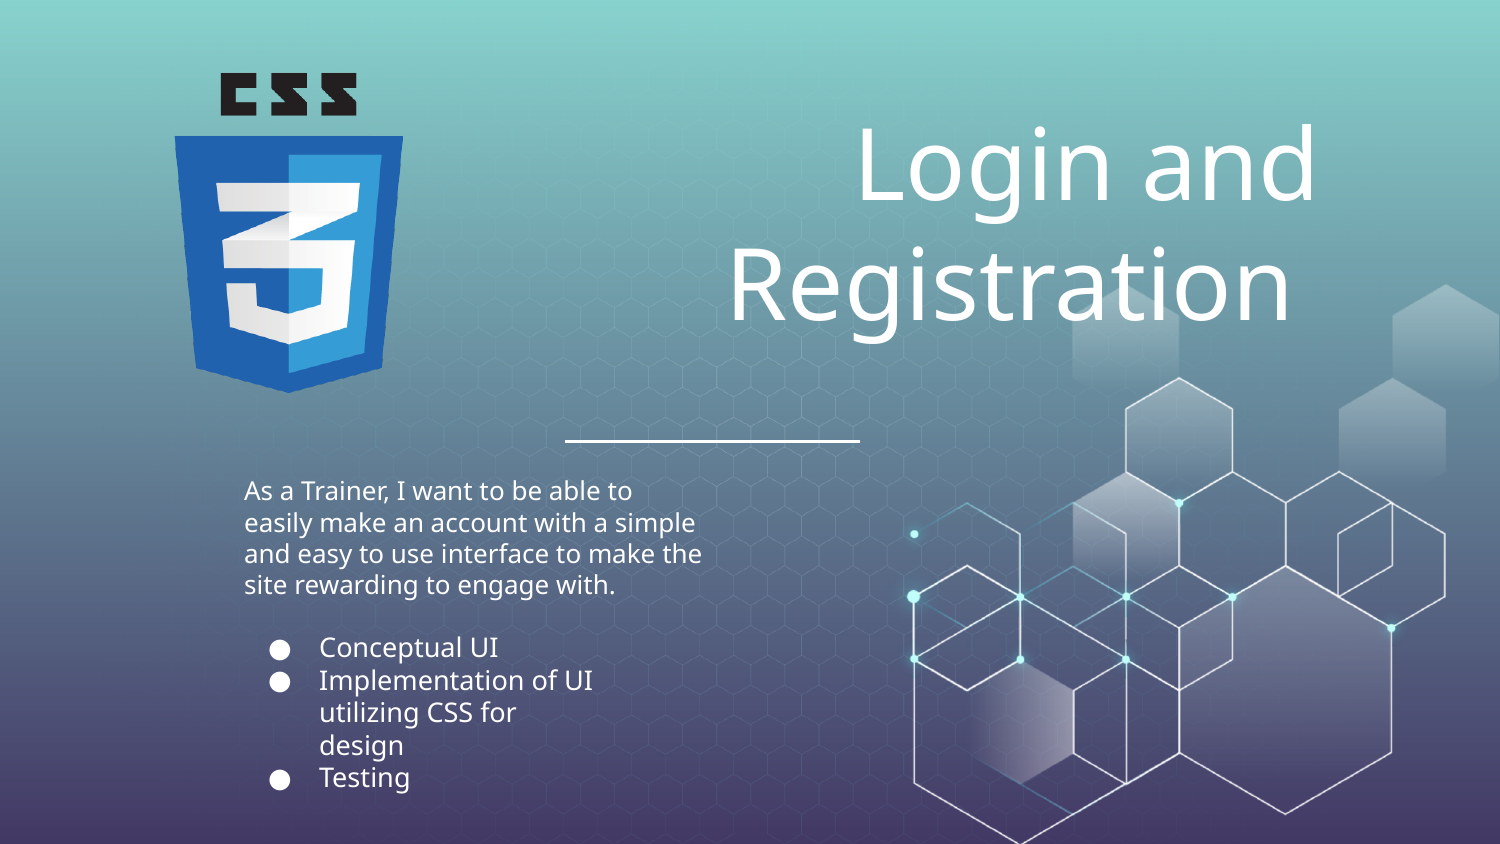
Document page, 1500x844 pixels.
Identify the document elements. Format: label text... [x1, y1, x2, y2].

subtitle As a Trainer, I want to be able to easily make an account with a simple and easy to use interface to make the site rewarding to engage with. [229, 459, 724, 747]
title Login and Registration [686, 245, 1336, 356]
text_box Conceptual UI Implementation of UI utilizing CSS for design Testing [229, 615, 623, 809]
picture [77, 0, 1498, 844]
